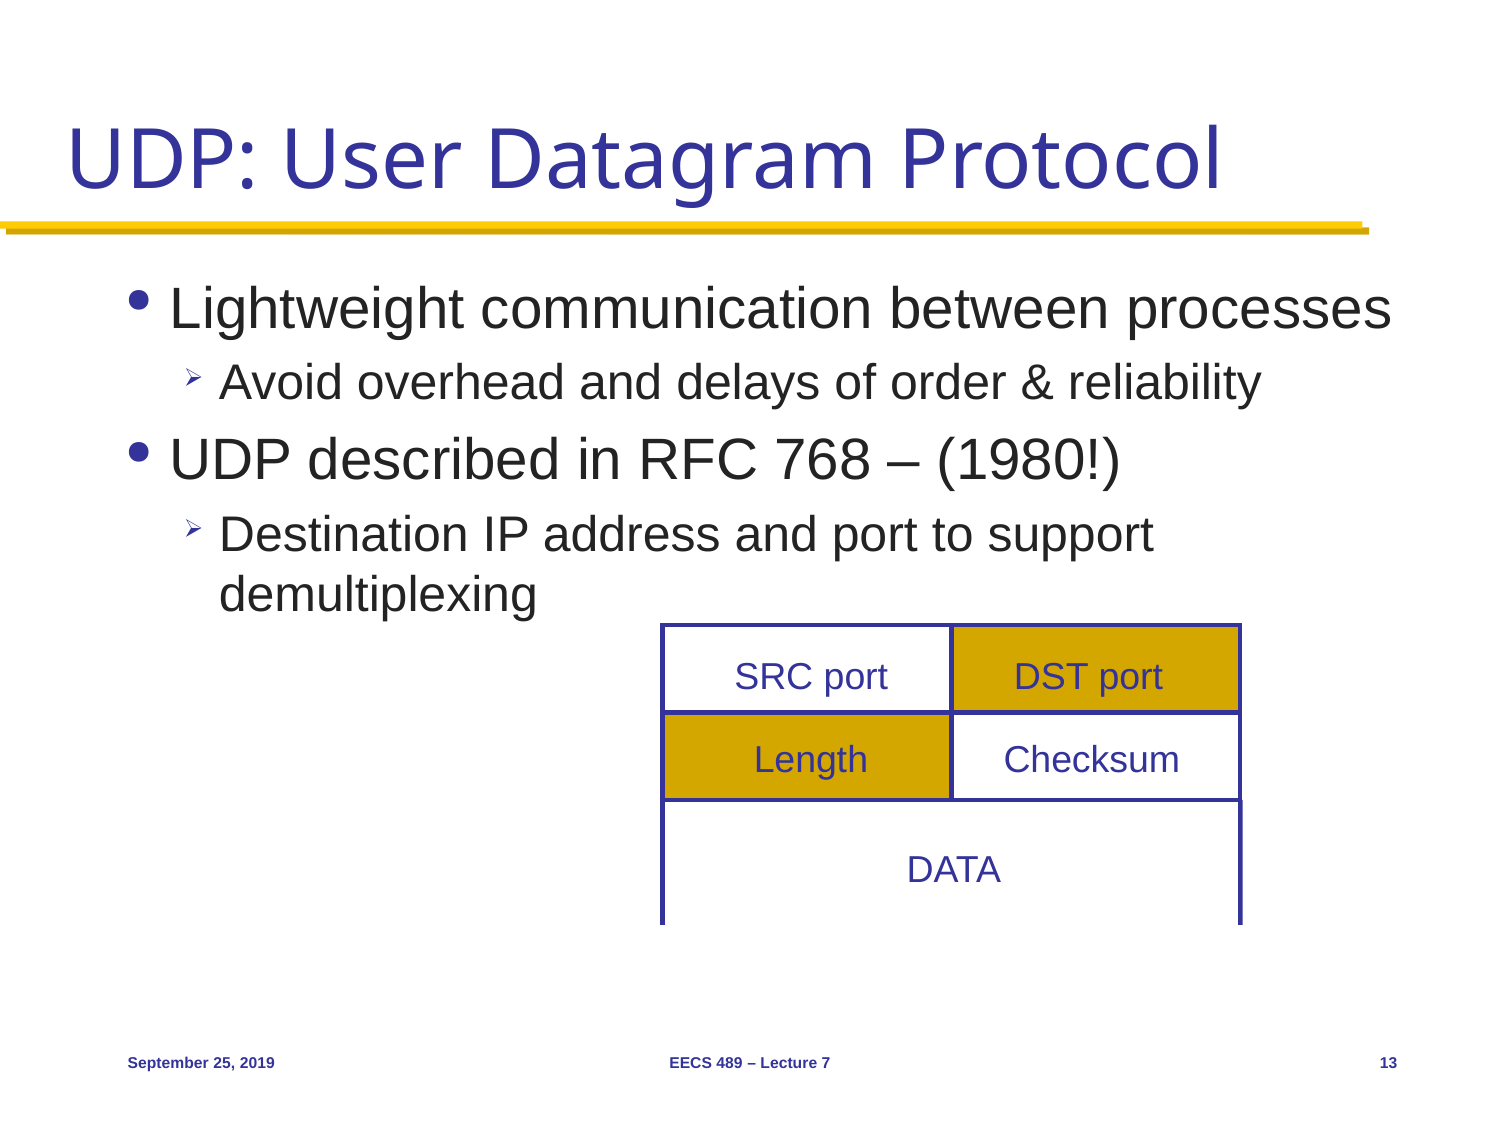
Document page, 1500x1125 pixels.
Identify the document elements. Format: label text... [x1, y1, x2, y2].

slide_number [112, 1024, 426, 1101]
footer EECS 489 – Lecture 7 [512, 1024, 988, 1101]
slide_number 13 [1312, 1024, 1413, 1101]
title UDP: User Datagram Protocol [49, 24, 1451, 213]
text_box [662, 624, 1241, 926]
list Lightweight communication between processes Avoid overhead and delays of order & reliability UDP described in RFC 768 – (1980!) Destination IP address and port to support demultiplexing [112, 262, 1413, 988]
